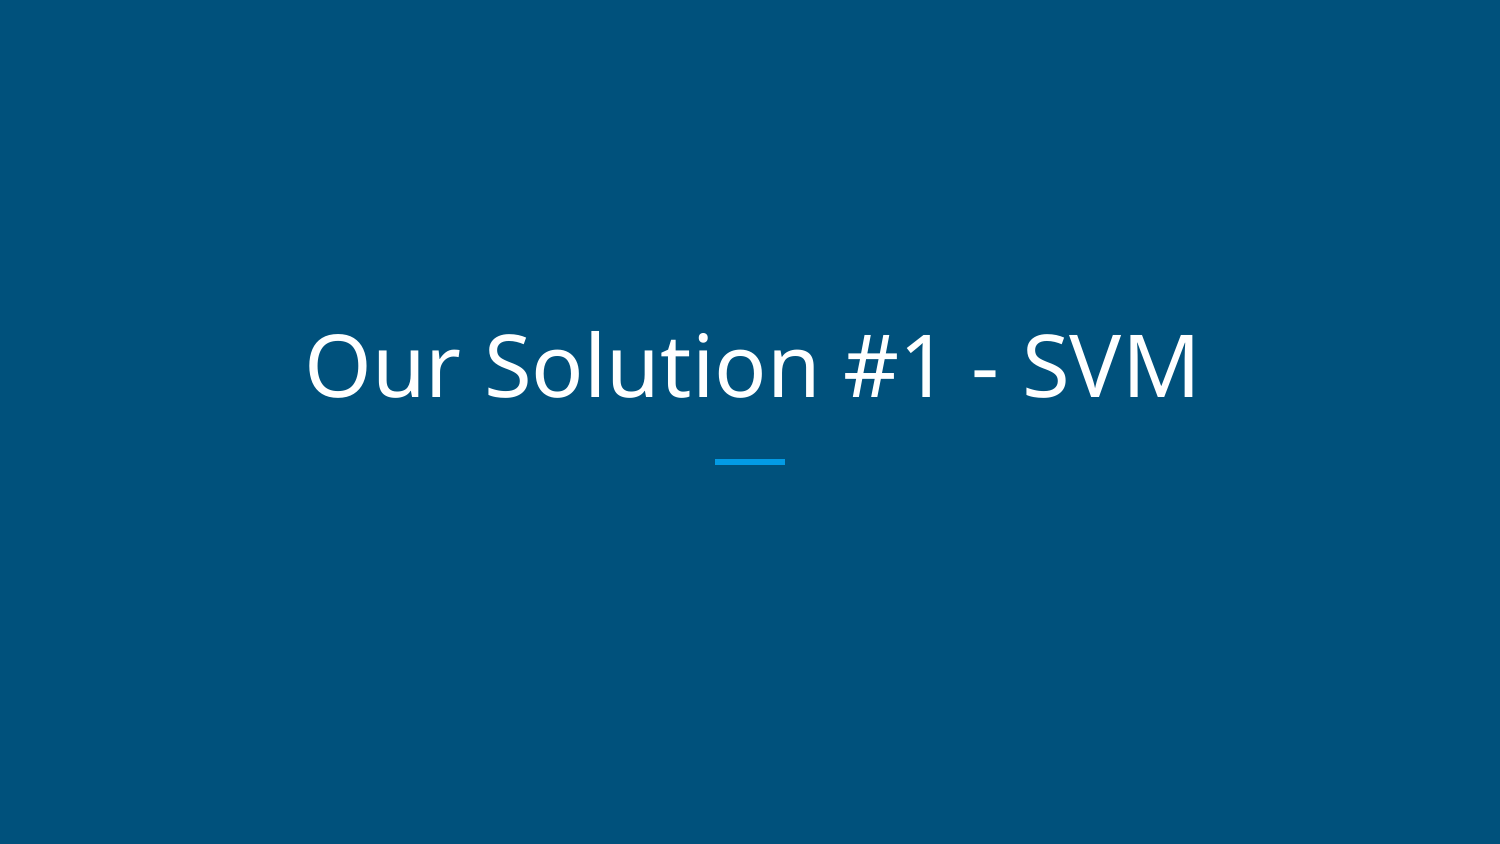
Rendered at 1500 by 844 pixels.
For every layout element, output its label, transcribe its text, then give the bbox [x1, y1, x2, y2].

title Our Solution #1 - SVM [78, 289, 1428, 439]
